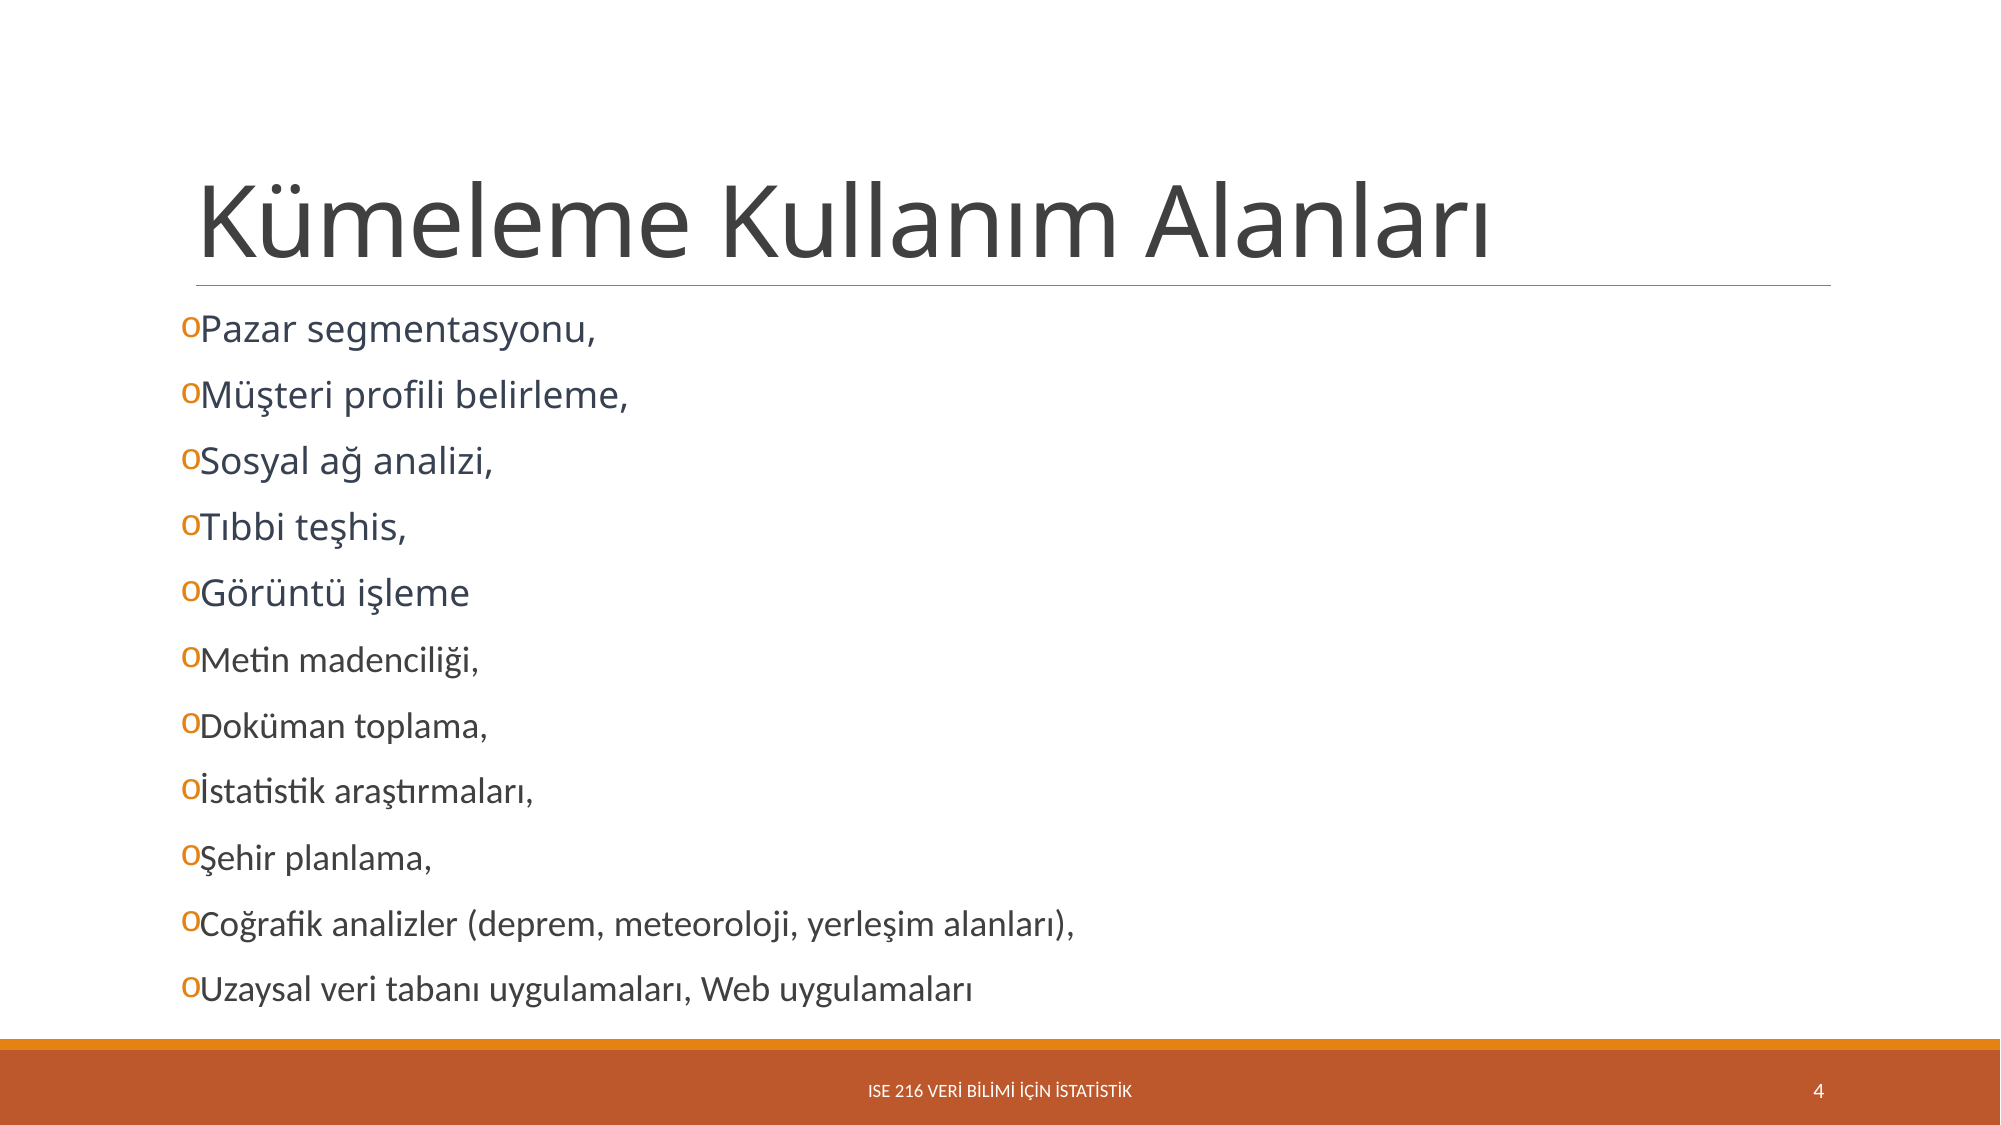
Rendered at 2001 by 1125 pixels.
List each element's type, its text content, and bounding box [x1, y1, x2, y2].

title Kümeleme Kullanım Alanları [180, 47, 1830, 285]
footer ISE 216 VERİ BİLİMİ İÇİN İSTATİSTİK [604, 1059, 1396, 1120]
slide_number 4 [1624, 1059, 1840, 1120]
list Pazar segmentasyonu, Müşteri profili belirleme, Sosyal ağ analizi, Tıbbi teşhis, Görüntü işleme Metin madenciliği, Doküman toplama, İstatistik araştırmaları, Şehir planlama, Coğrafik analizler (deprem, meteoroloji, yerleşim alanları), Uzaysal veri tabanı uygulamaları, Web uygulamaları [180, 302, 1830, 1019]
